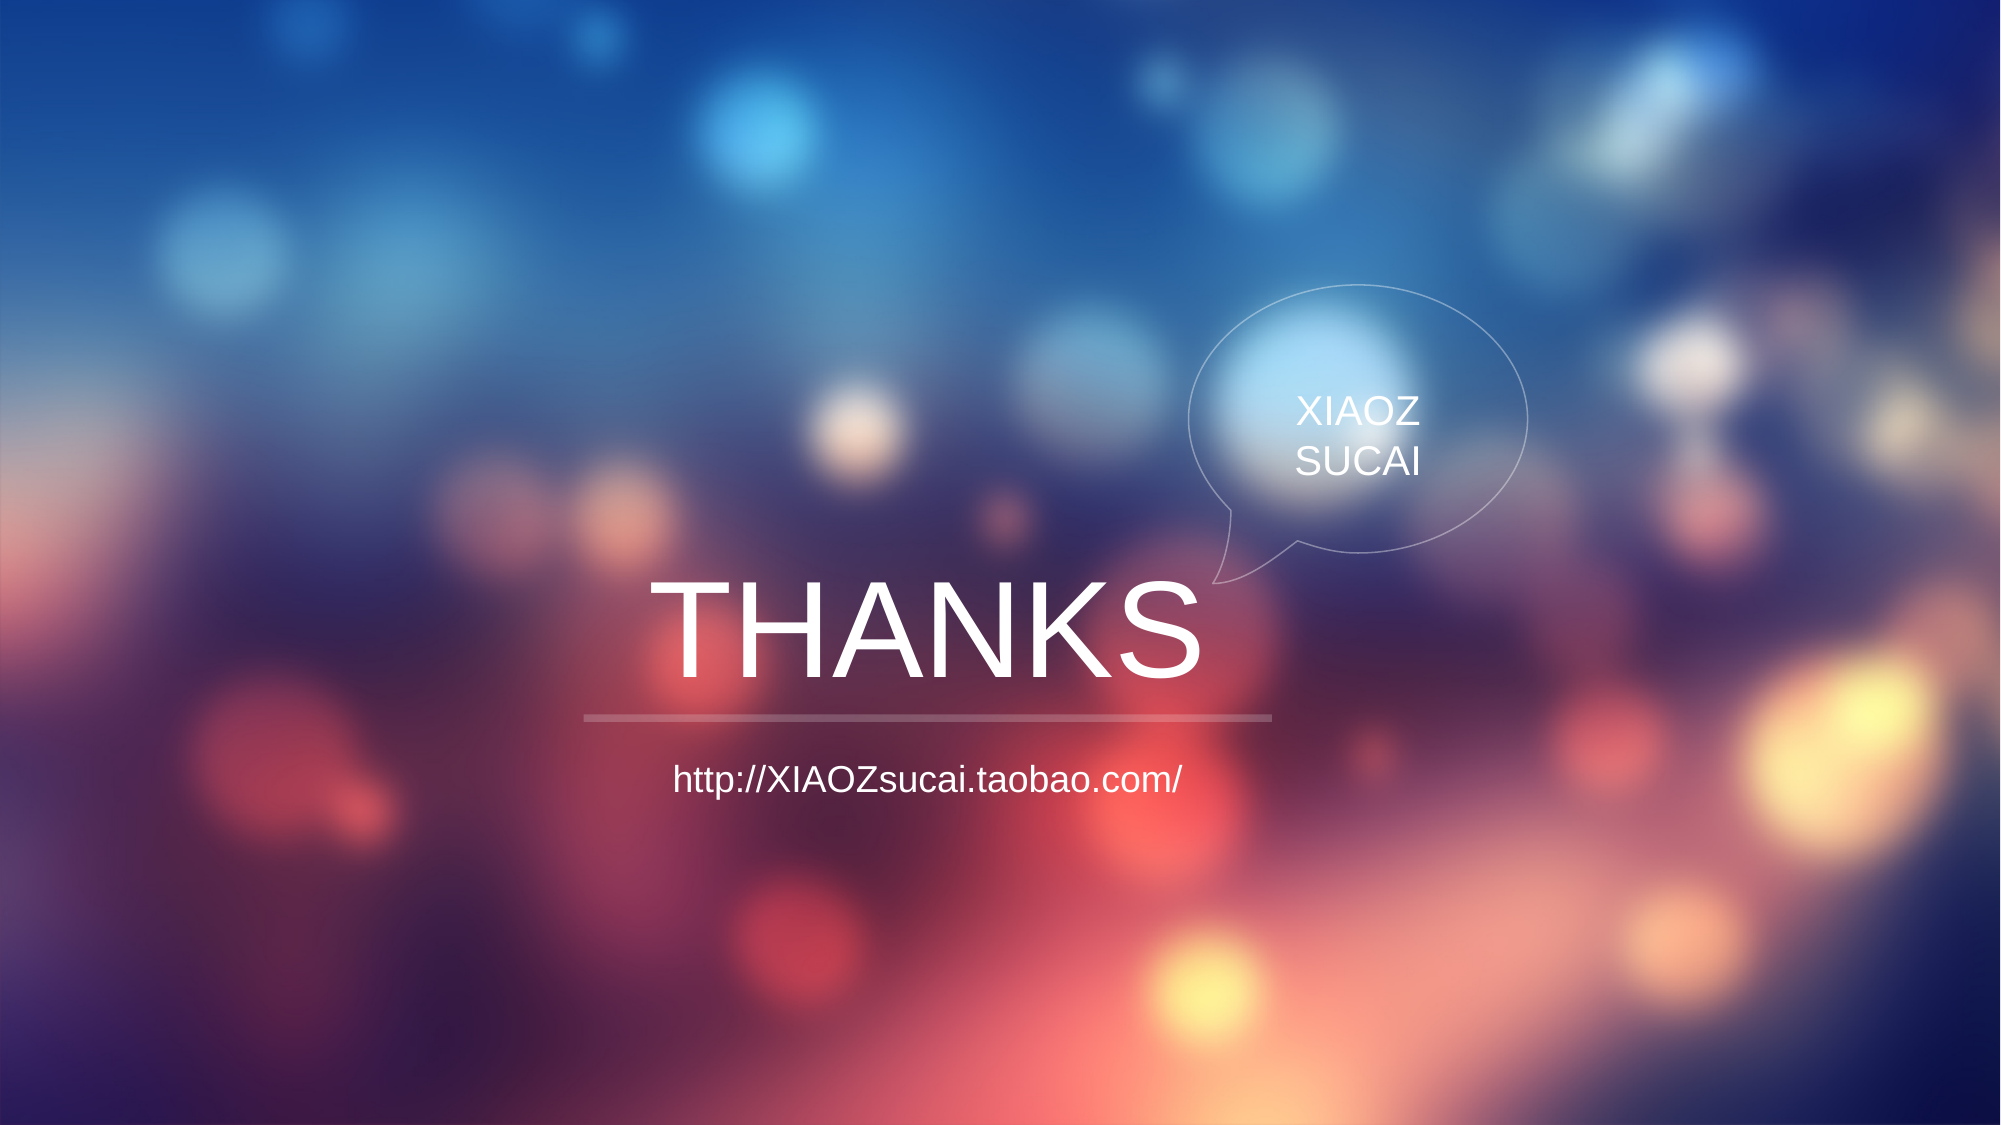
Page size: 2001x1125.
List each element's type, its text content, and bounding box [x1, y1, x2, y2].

text_box http://XIAOZsucai.taobao.com/ [389, 747, 1467, 808]
text_box [583, 715, 1273, 723]
picture [0, 0, 2001, 1125]
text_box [520, 284, 1528, 715]
